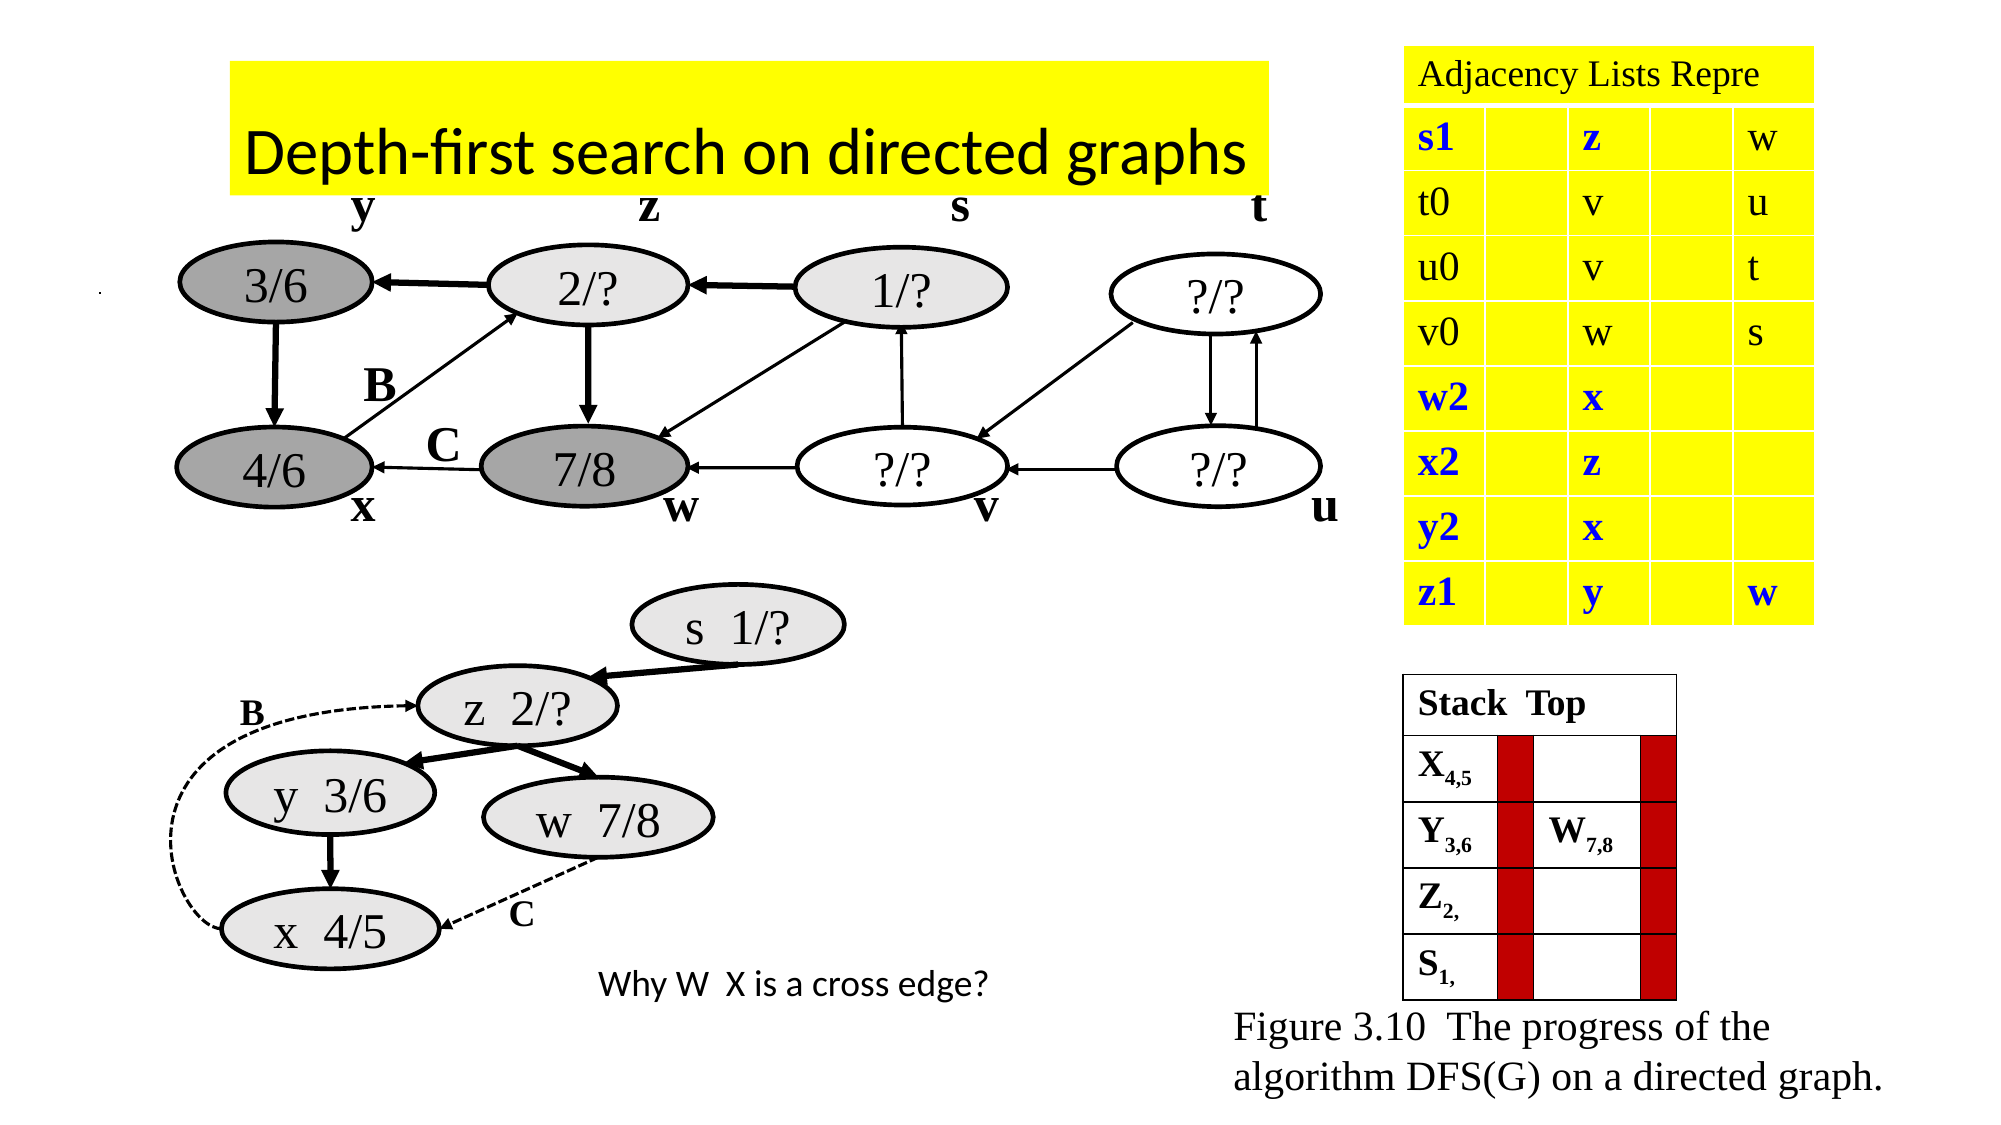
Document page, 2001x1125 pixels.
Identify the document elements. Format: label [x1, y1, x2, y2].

text_box [176, 60, 1363, 540]
table_cell [1641, 869, 1676, 933]
table_cell [1534, 869, 1640, 933]
table_cell [1498, 869, 1533, 933]
table_cell [1498, 736, 1533, 801]
table_header [1404, 675, 1676, 735]
table_cell [1404, 869, 1497, 933]
table_cell [1641, 935, 1676, 999]
table_cell [1641, 803, 1676, 867]
text_box [1218, 991, 1913, 1107]
table_cell [1641, 736, 1676, 801]
text_box [221, 584, 845, 969]
table_cell [1498, 803, 1533, 867]
table_cell [1404, 803, 1497, 867]
table_cell [1534, 803, 1640, 867]
table_cell [1534, 935, 1640, 999]
table_cell [1498, 935, 1533, 999]
table_cell [1534, 736, 1640, 801]
table_cell [1404, 935, 1497, 999]
table_cell [1404, 736, 1497, 801]
